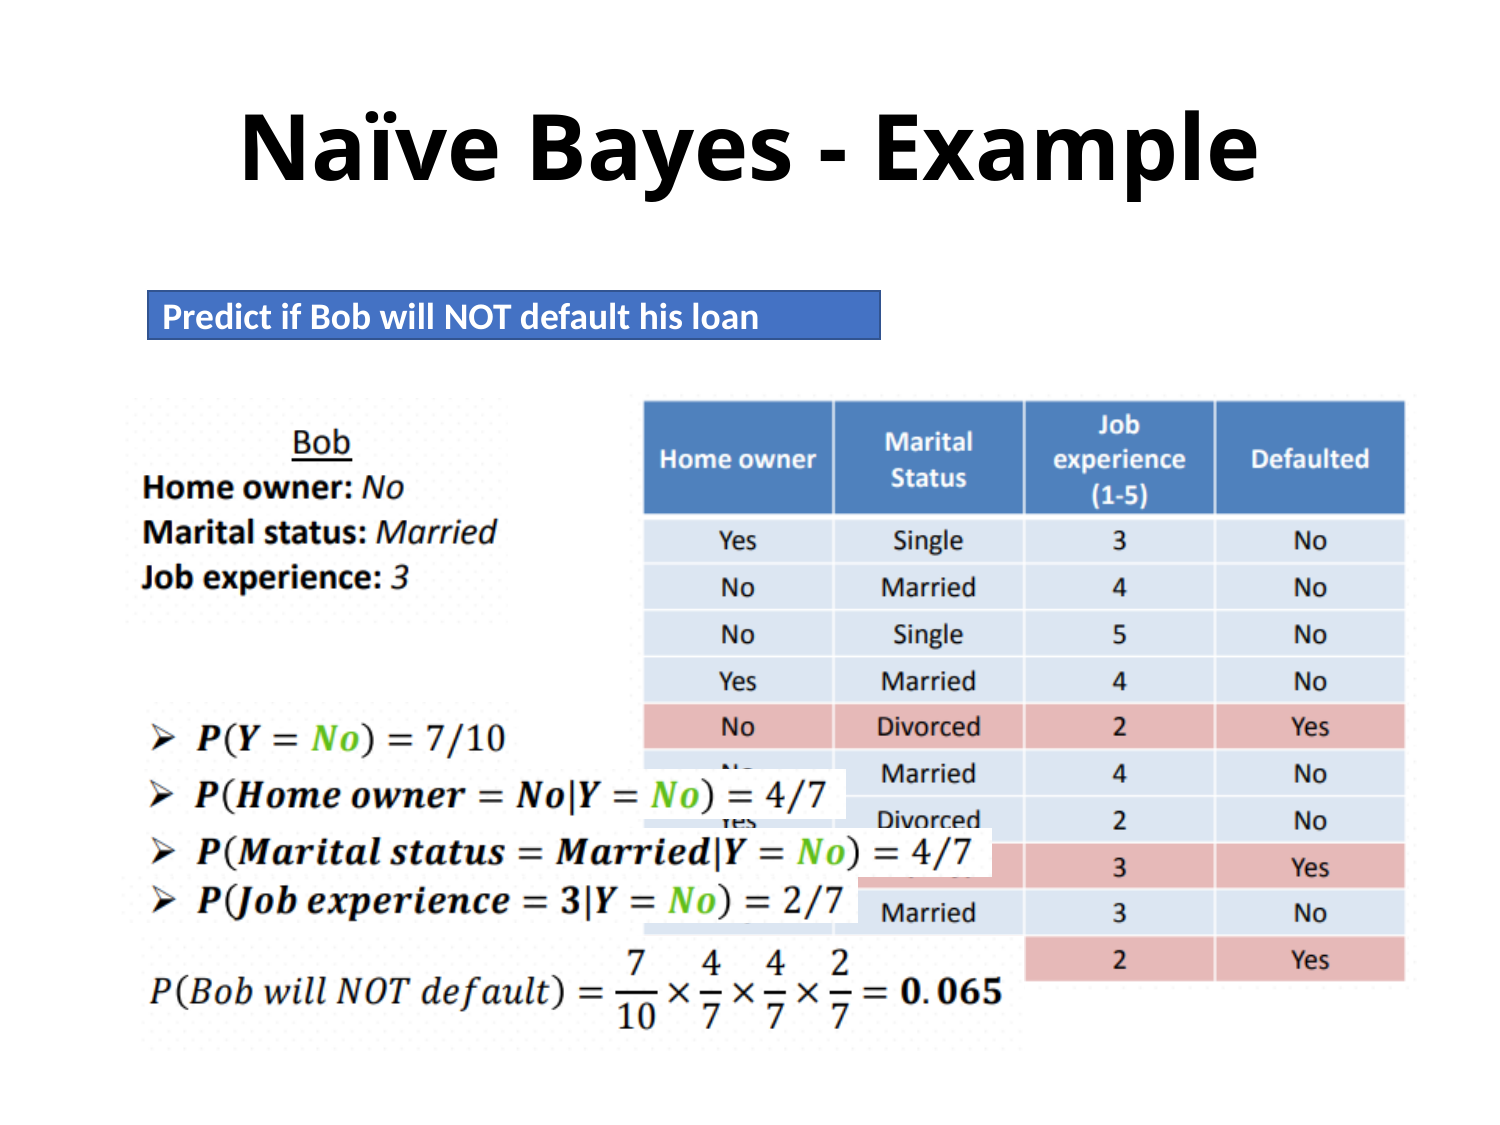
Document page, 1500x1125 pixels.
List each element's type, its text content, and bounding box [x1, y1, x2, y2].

title Naïve Bayes - Example [38, 37, 1462, 264]
picture [145, 702, 523, 765]
picture [119, 828, 992, 923]
picture [124, 398, 508, 627]
picture [140, 936, 1024, 1051]
text_box Predict if Bob will NOT default his loan [147, 290, 881, 340]
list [629, 390, 1417, 991]
picture [140, 769, 846, 819]
